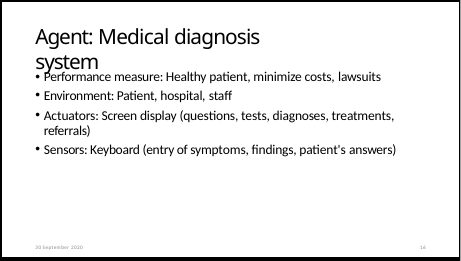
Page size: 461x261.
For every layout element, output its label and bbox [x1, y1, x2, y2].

text_box [0, 0, 461, 260]
